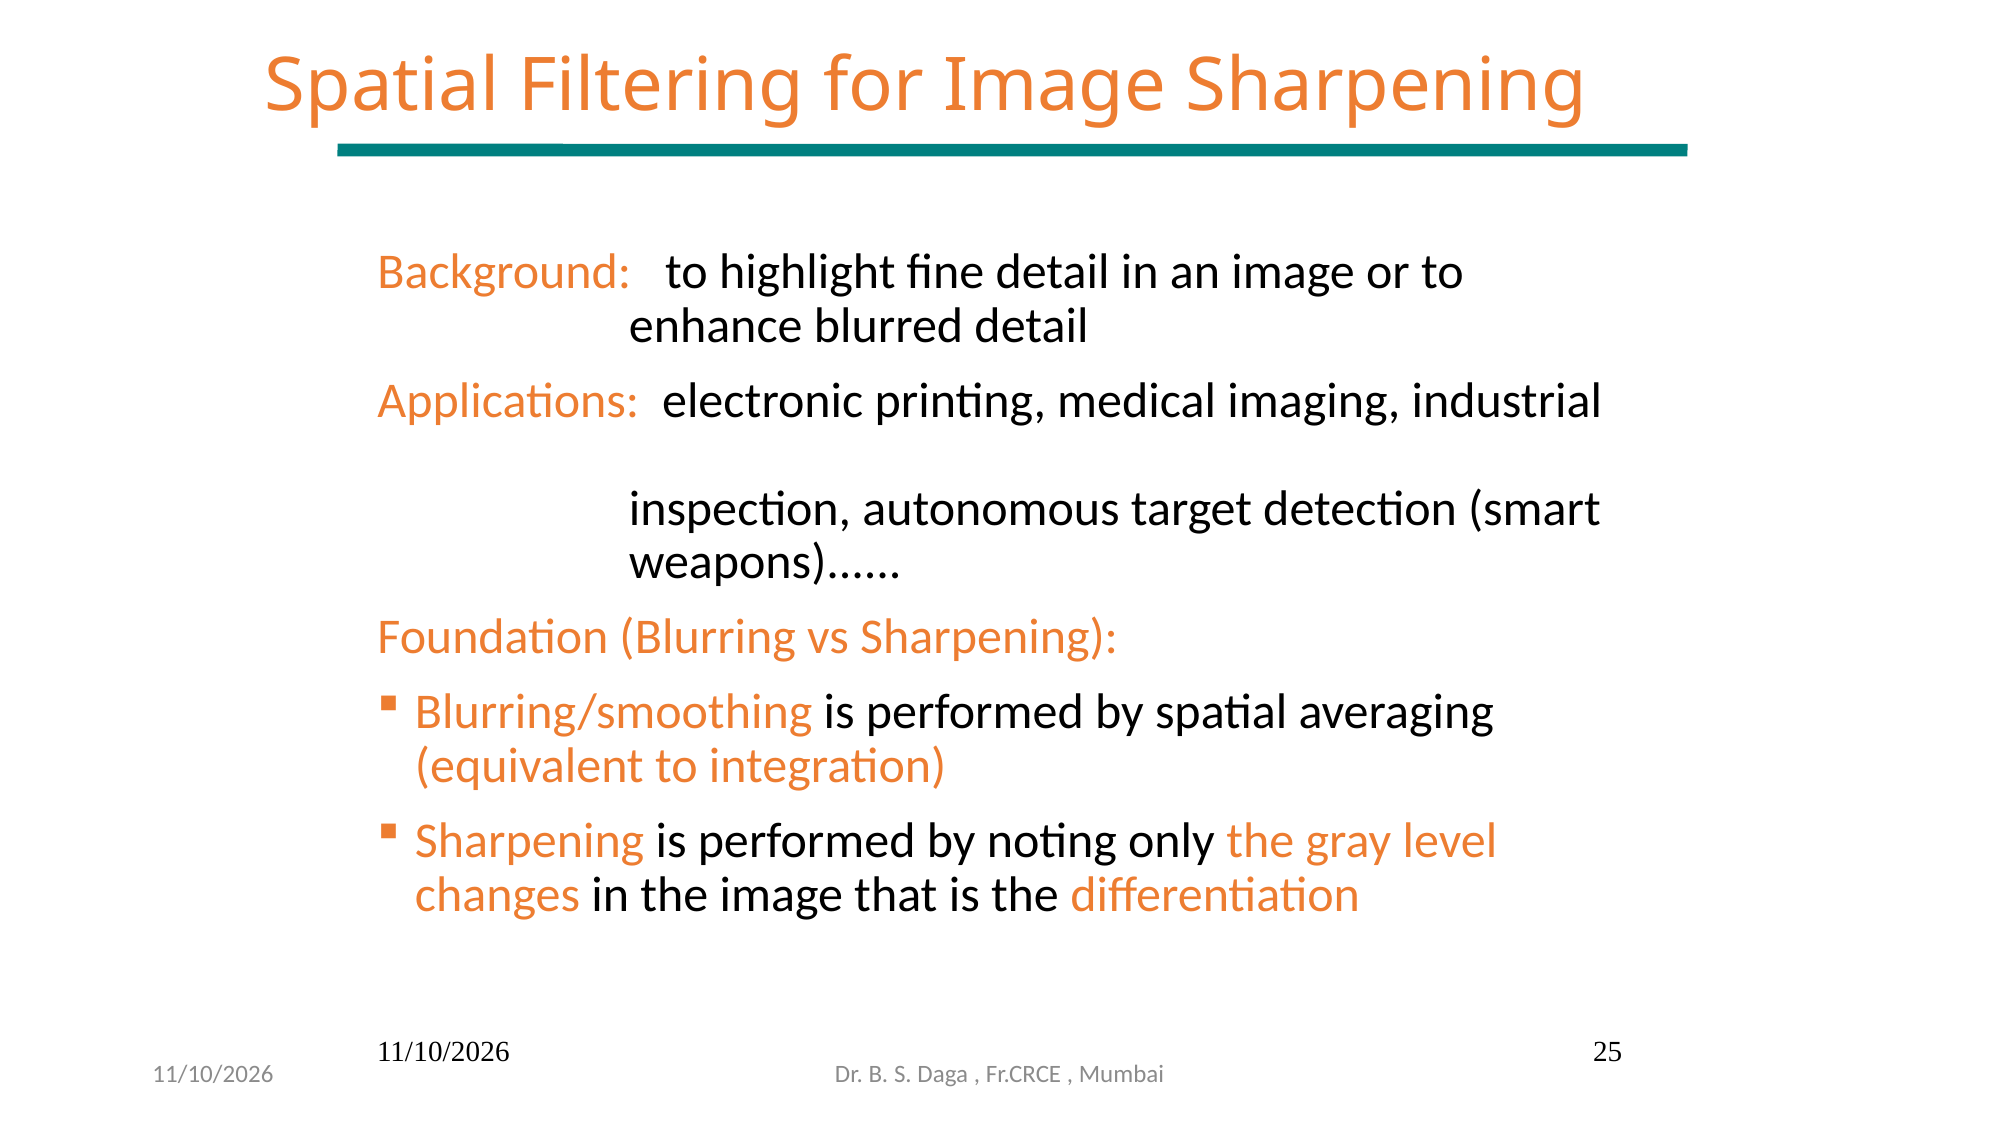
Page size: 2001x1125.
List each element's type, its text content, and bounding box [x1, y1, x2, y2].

footer Dr. B. S. Daga , Fr.CRCE , Mumbai [662, 1042, 1338, 1103]
text_box 7/30/2020 [362, 1024, 675, 1100]
text_box 25 [1324, 1024, 1638, 1100]
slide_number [137, 1042, 588, 1103]
title Spatial Filtering for Image Sharpening [249, 37, 1700, 225]
list Background: to highlight fine detail in an image or to enhance blurred detail Applications: electronic printing, medical imaging, industrial inspection, autonomous target detection (smart weapons)...... Foundation (Blurring vs Sharpening): Blurring/smoothing is performed by spatial averaging (equivalent to integration) Sharpening is performed by noting only the gray level changes in the image that is the differentiation [362, 237, 1638, 950]
